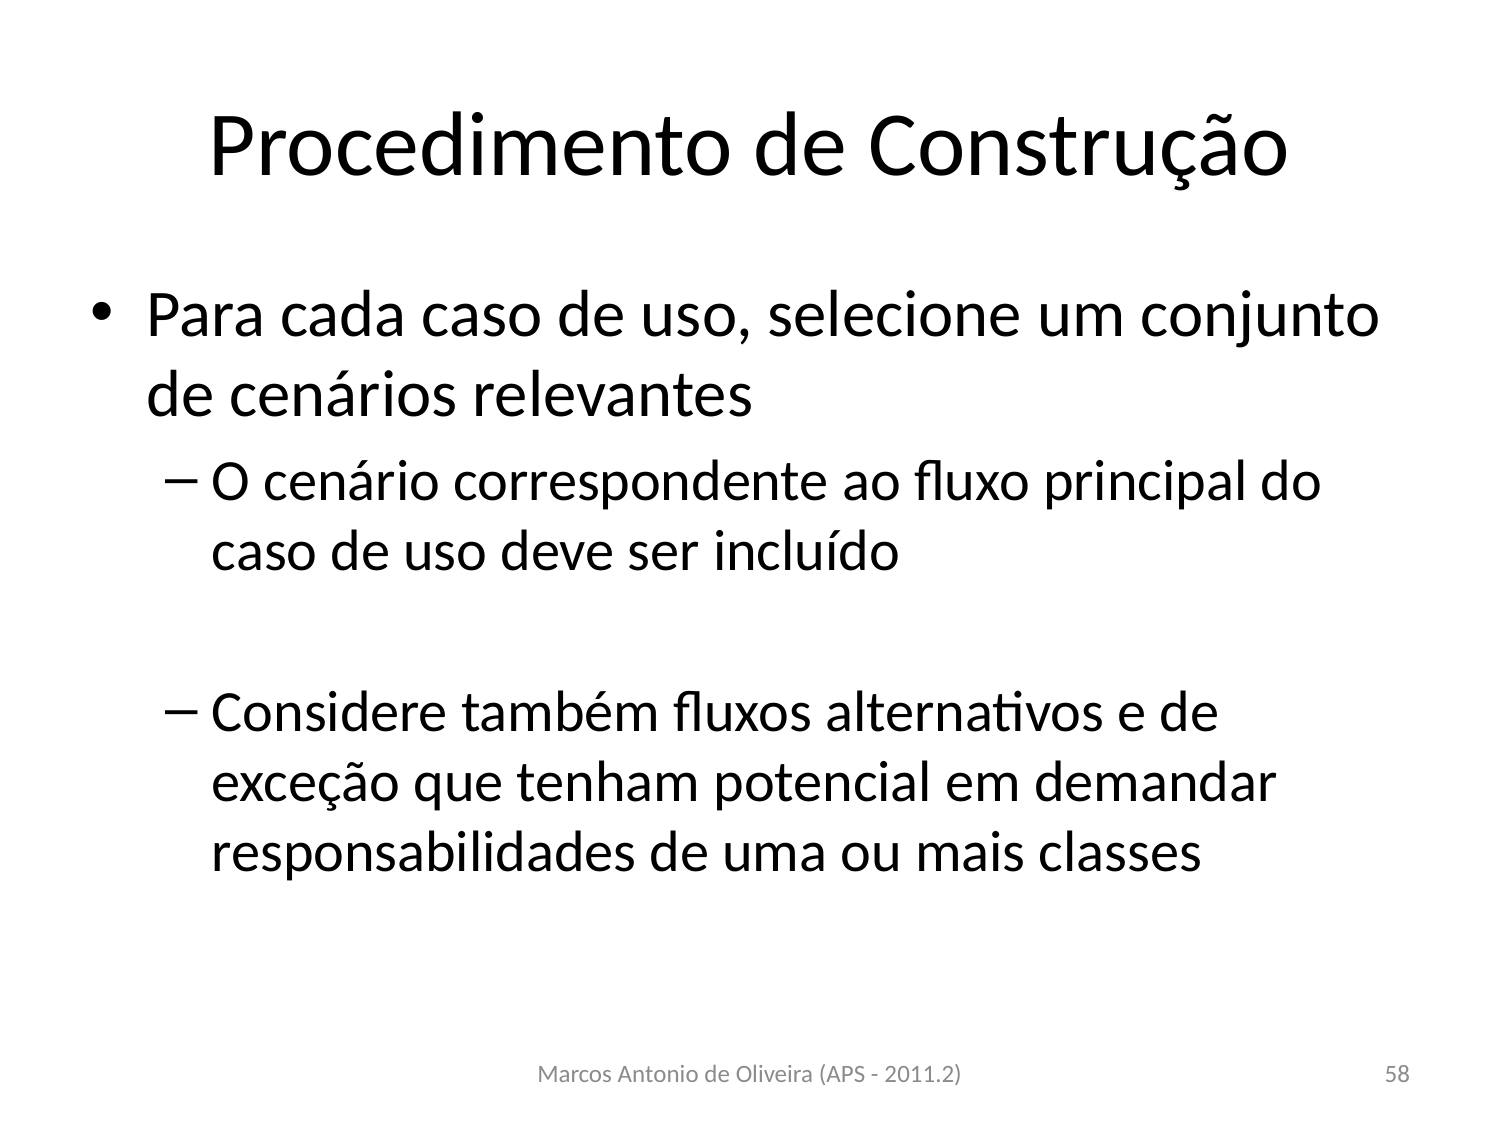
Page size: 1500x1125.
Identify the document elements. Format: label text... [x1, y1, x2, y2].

list Para cada caso de uso, selecione um conjunto de cenários relevantes O cenário correspondente ao fluxo principal do caso de uso deve ser incluído Considere também fluxos alternativos e de exceção que tenham potencial em demandar responsabilidades de uma ou mais classes [75, 262, 1425, 1005]
slide_number 58 [1074, 1042, 1425, 1103]
footer Marcos Antonio de Oliveira (APS - 2011.2) [512, 1042, 988, 1103]
title Procedimento de Construção [75, 45, 1425, 233]
